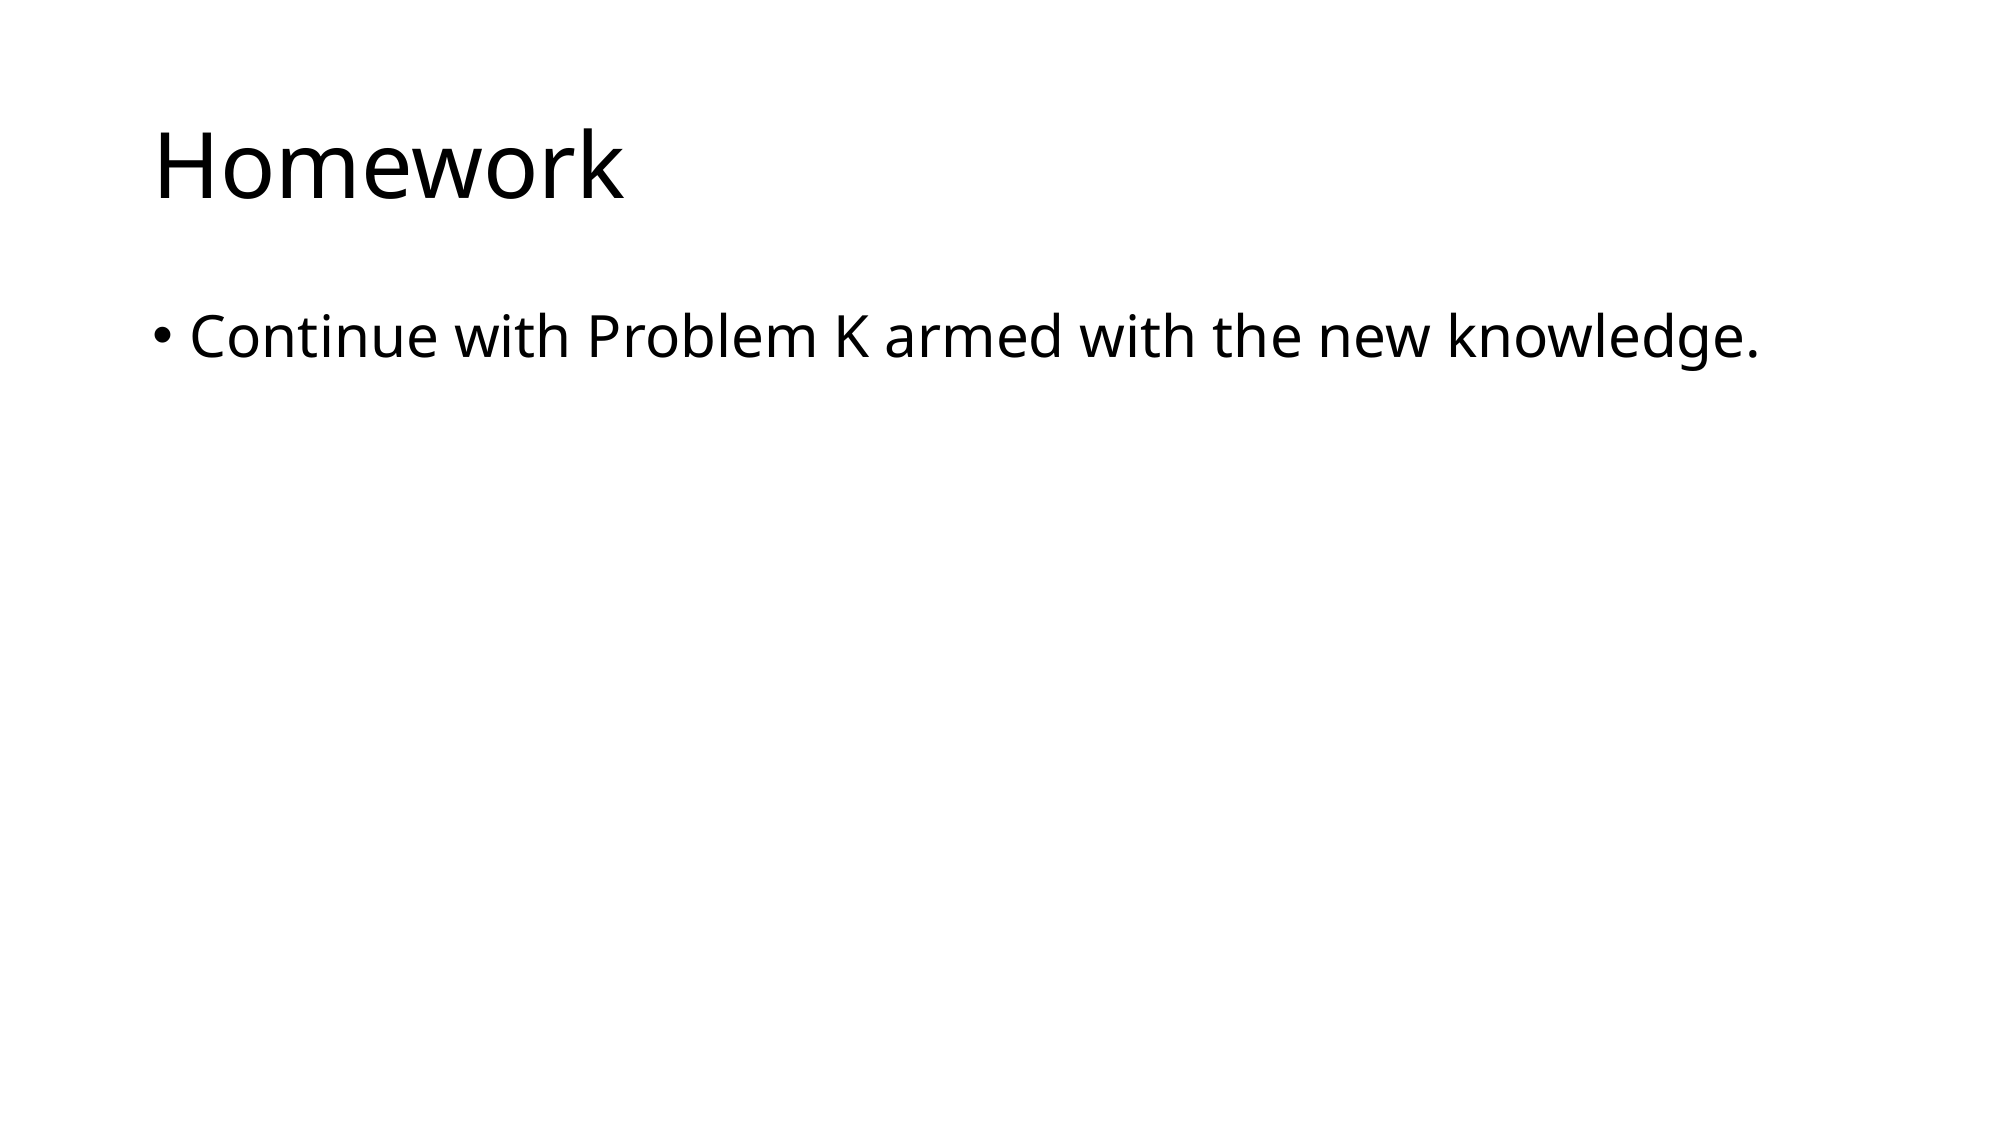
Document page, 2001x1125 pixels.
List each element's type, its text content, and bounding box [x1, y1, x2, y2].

title Homework [137, 59, 1863, 278]
list Continue with Problem K armed with the new knowledge. [137, 299, 1863, 1014]
